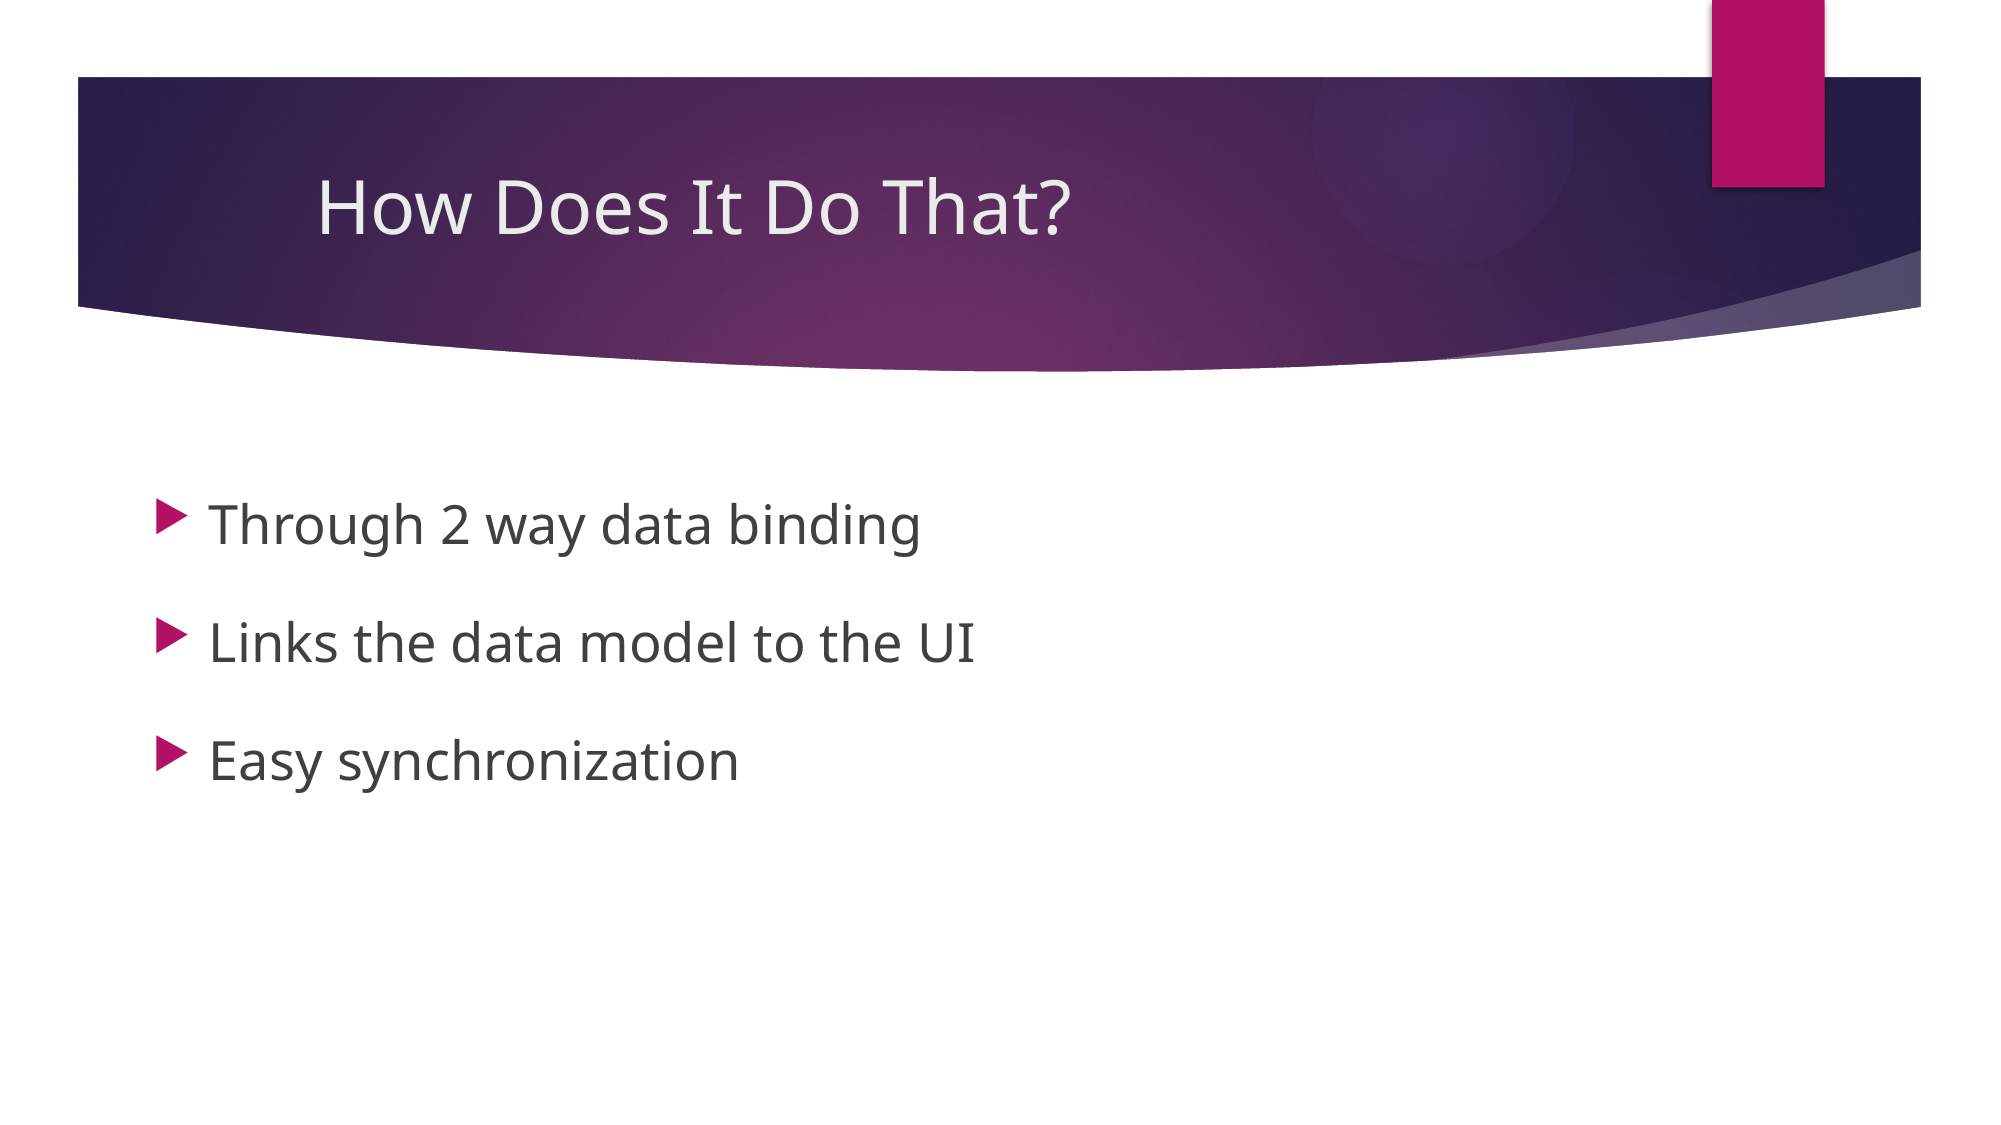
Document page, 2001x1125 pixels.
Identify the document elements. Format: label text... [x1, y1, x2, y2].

list Through 2 way data binding Links the data model to the UI Easy synchronization [137, 450, 1768, 1075]
title How Does It Do That? [300, 99, 1762, 311]
